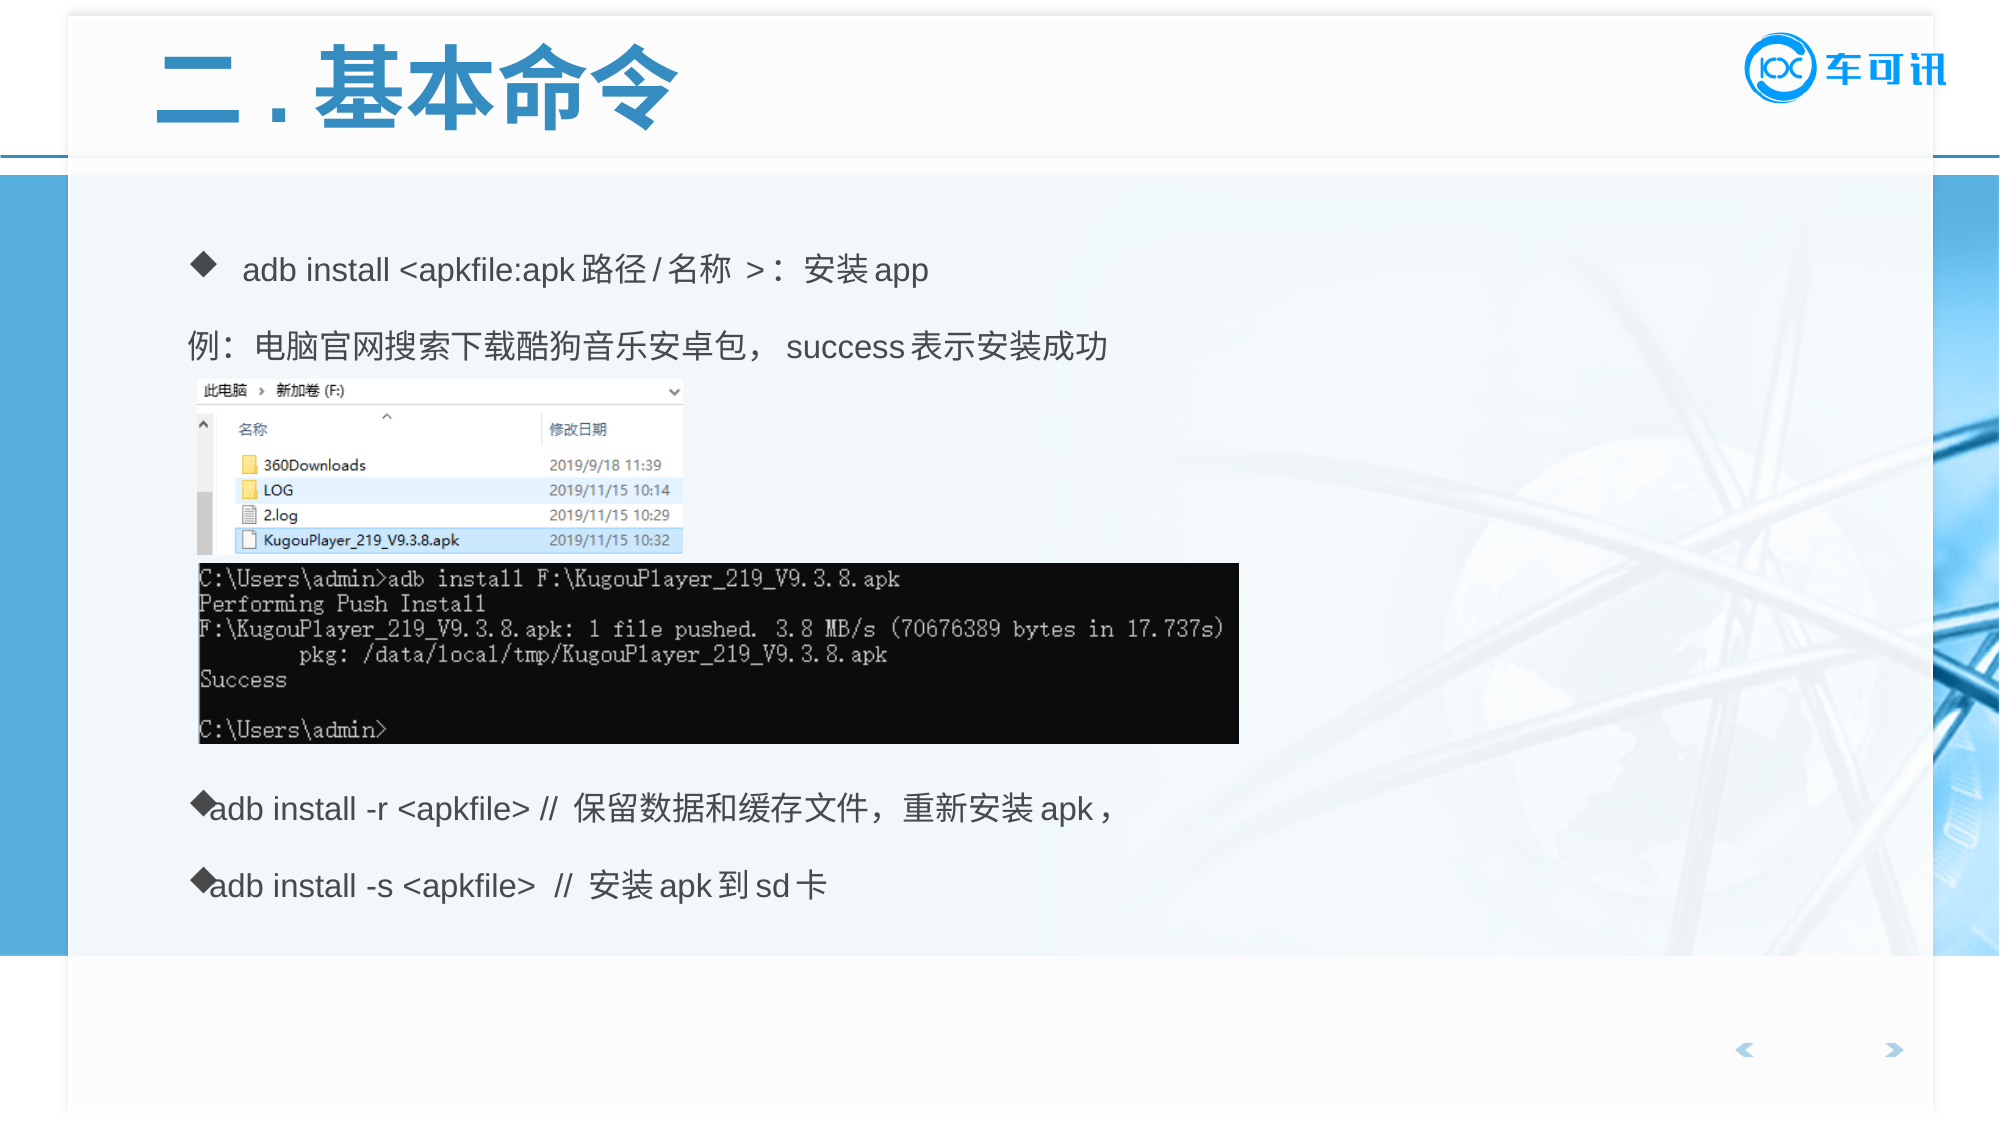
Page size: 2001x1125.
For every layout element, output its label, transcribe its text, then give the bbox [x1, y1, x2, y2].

picture [0, 0, 2001, 1125]
title 二.基本命令 [137, 29, 1863, 150]
list adb install <apkfile:apk路径/名称 >：安装app 例：电脑官网搜索下载酷狗音乐安卓包，success表示安装成功 adb install -r <apkfile> // 保留数据和缓存文件，重新安装apk， adb install -s <apkfile> // 安装apk到sd卡 [172, 217, 1791, 920]
